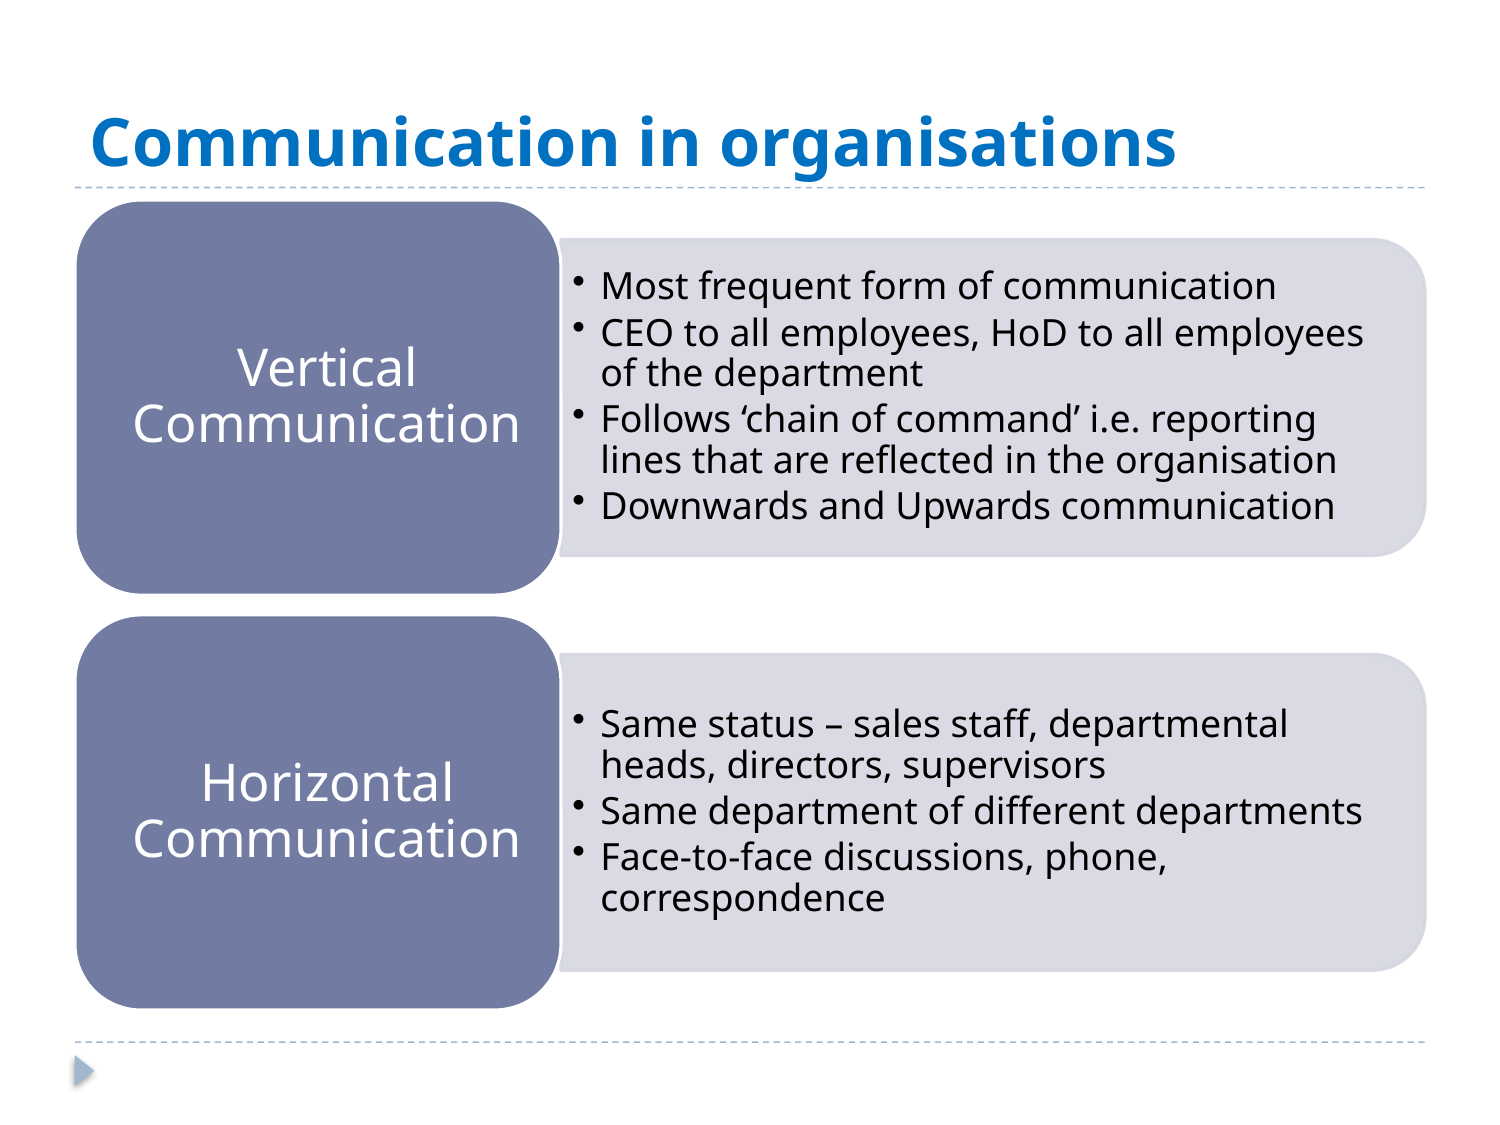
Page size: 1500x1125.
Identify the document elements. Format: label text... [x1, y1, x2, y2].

title Communication in organisations [75, 24, 1425, 188]
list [74, 199, 1426, 1011]
